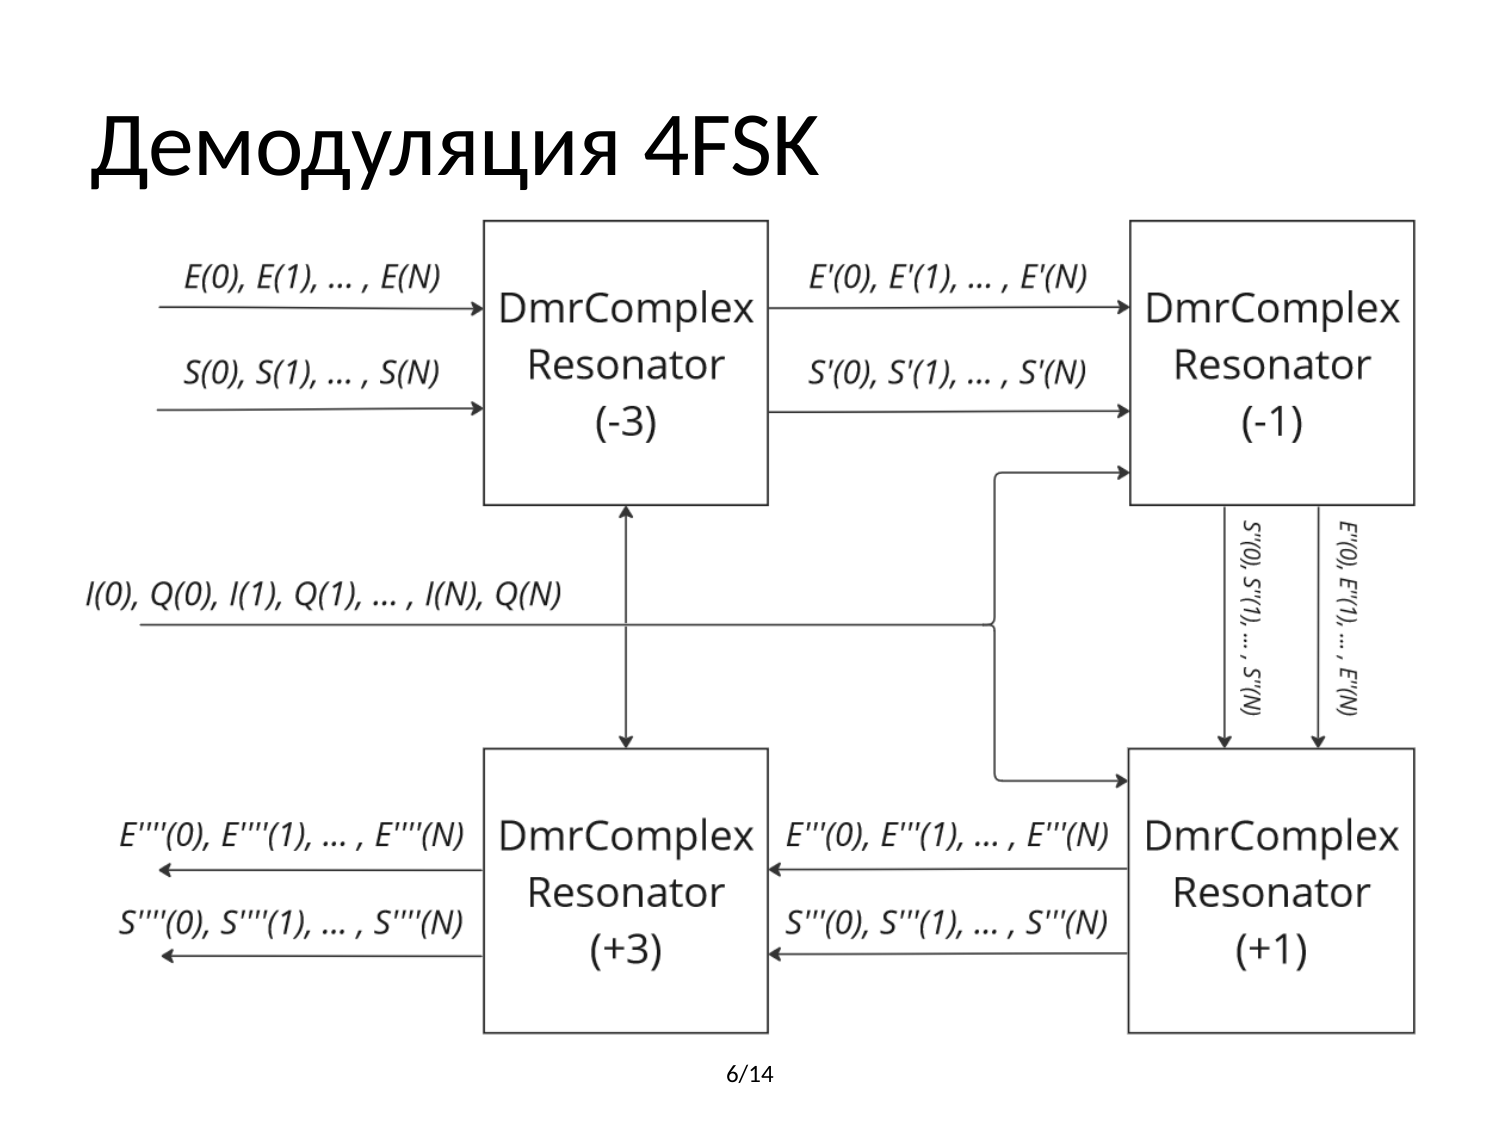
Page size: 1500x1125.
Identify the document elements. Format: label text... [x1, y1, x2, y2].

footer 6/14 [512, 1052, 988, 1103]
title Демодуляция 4FSK [75, 45, 1425, 209]
picture [76, 207, 1424, 1043]
